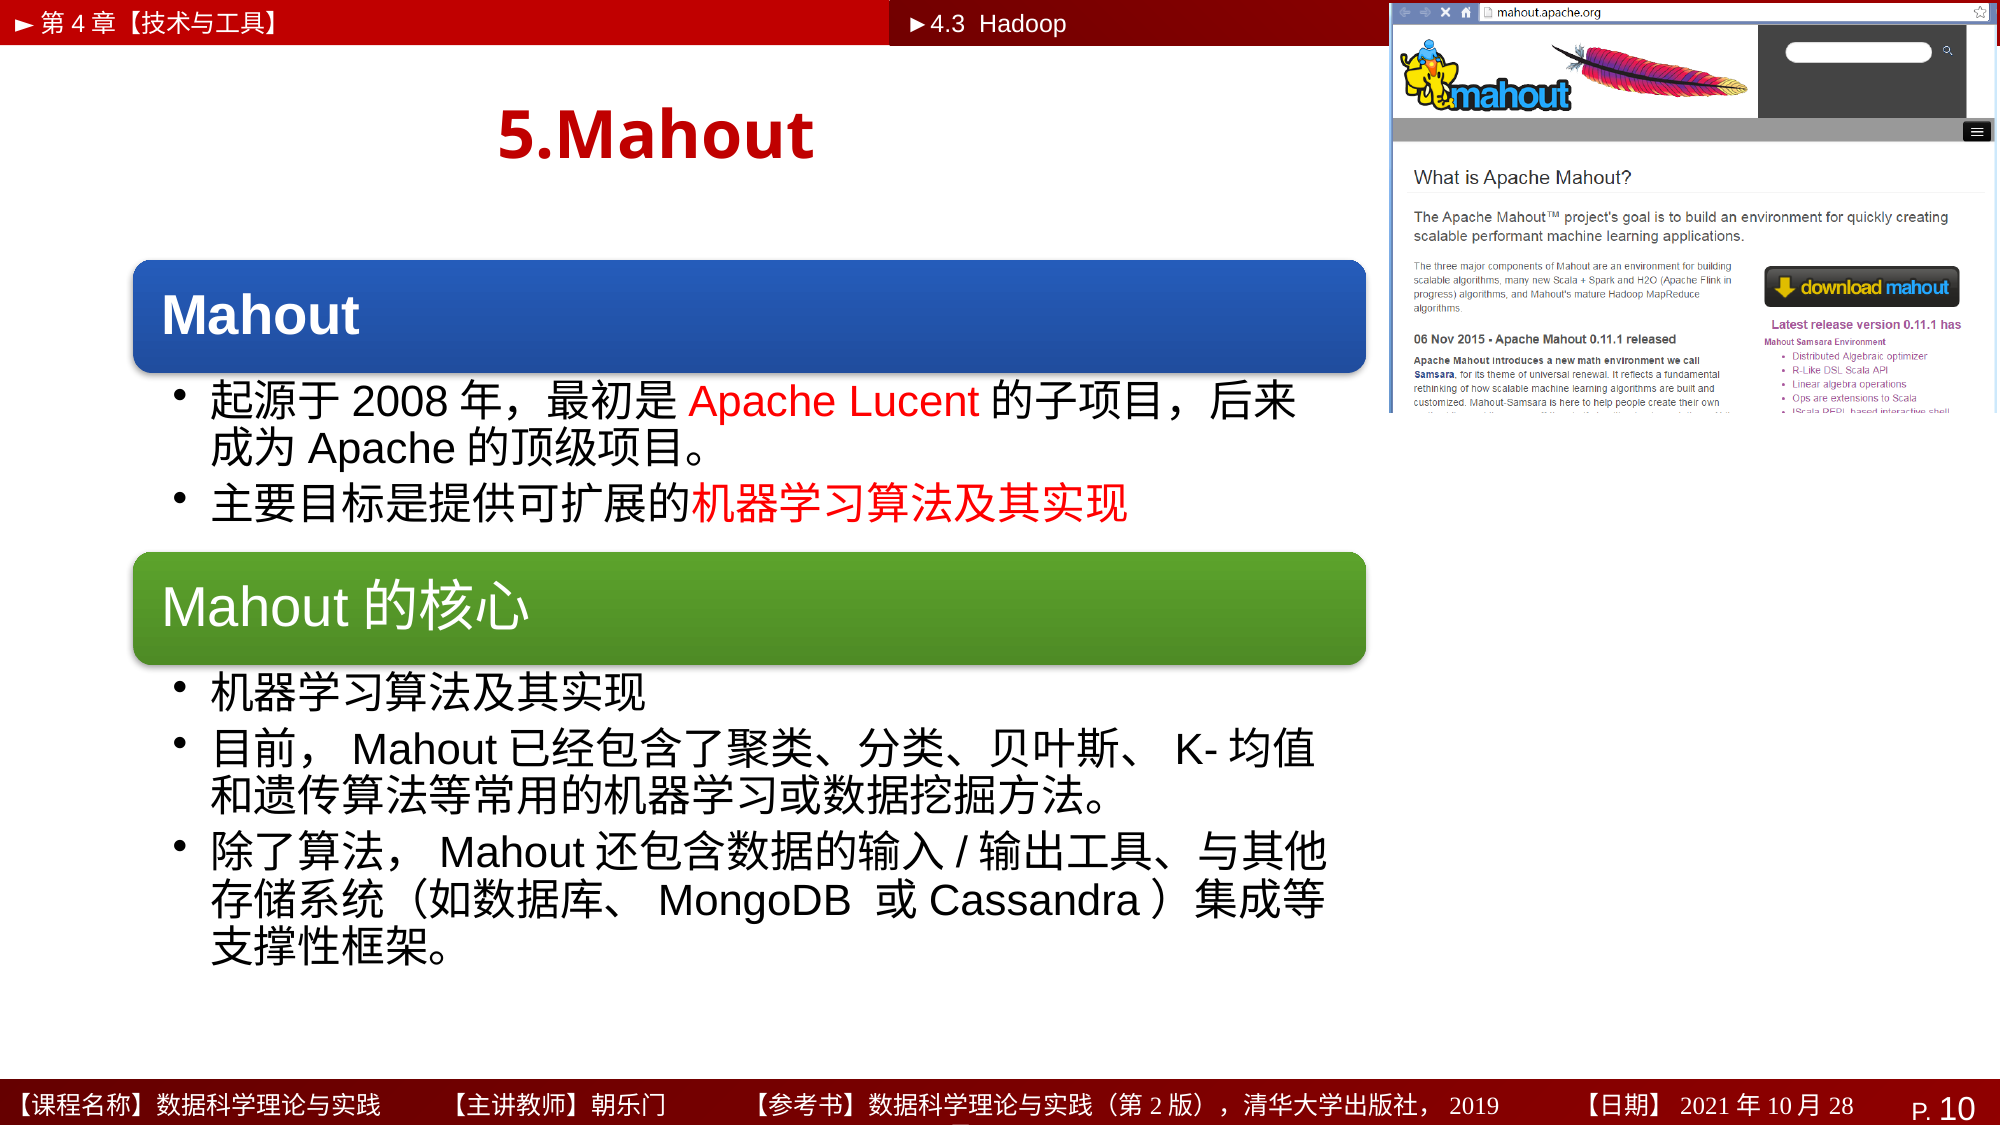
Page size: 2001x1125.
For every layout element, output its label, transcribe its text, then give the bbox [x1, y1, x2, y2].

title 5.Mahout [64, 64, 1249, 200]
list ►第4章【技术与工具】 [0, 0, 725, 43]
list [133, 245, 1367, 1028]
picture [1389, 3, 1997, 413]
list ►4.3 Hadoop [890, 0, 1249, 43]
